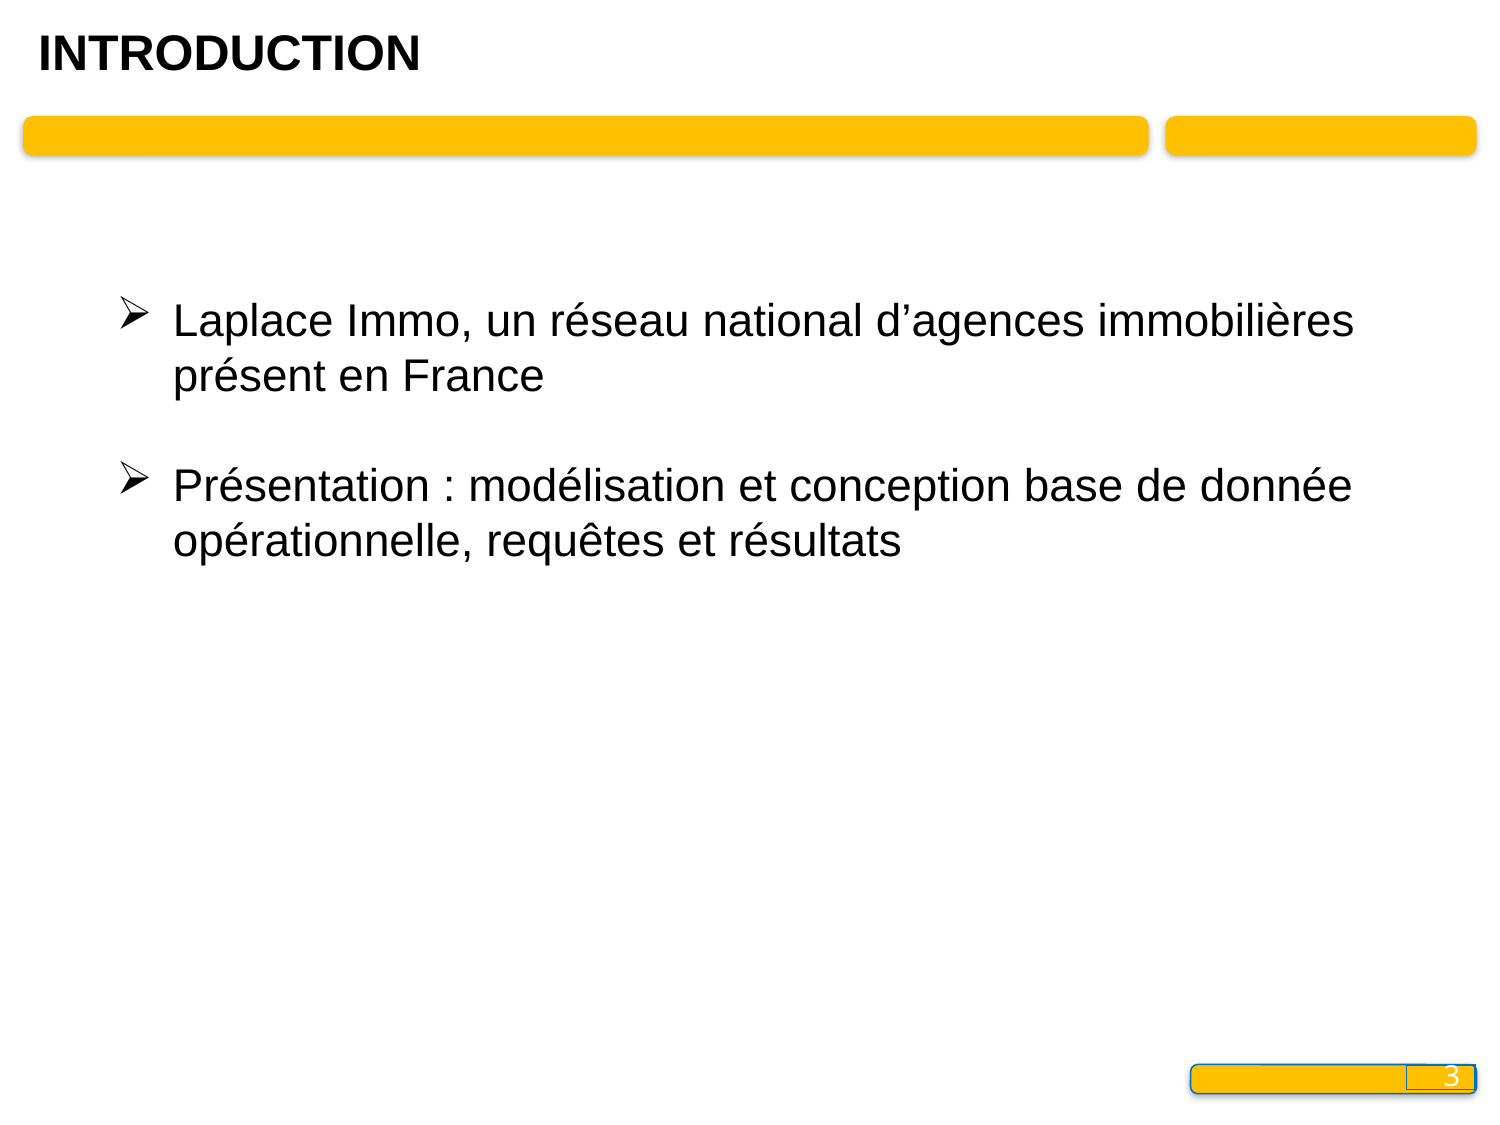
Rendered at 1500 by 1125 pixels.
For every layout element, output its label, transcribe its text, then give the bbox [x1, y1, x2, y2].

slide_number 3 [1406, 1064, 1476, 1090]
title INTRODUCTION [23, 19, 1116, 89]
list [23, 138, 1477, 1125]
text_box Laplace Immo, un réseau national d’agences immobilières présent en France Présentation : modélisation et conception base de donnée opérationnelle, requêtes et résultats [101, 228, 1476, 634]
